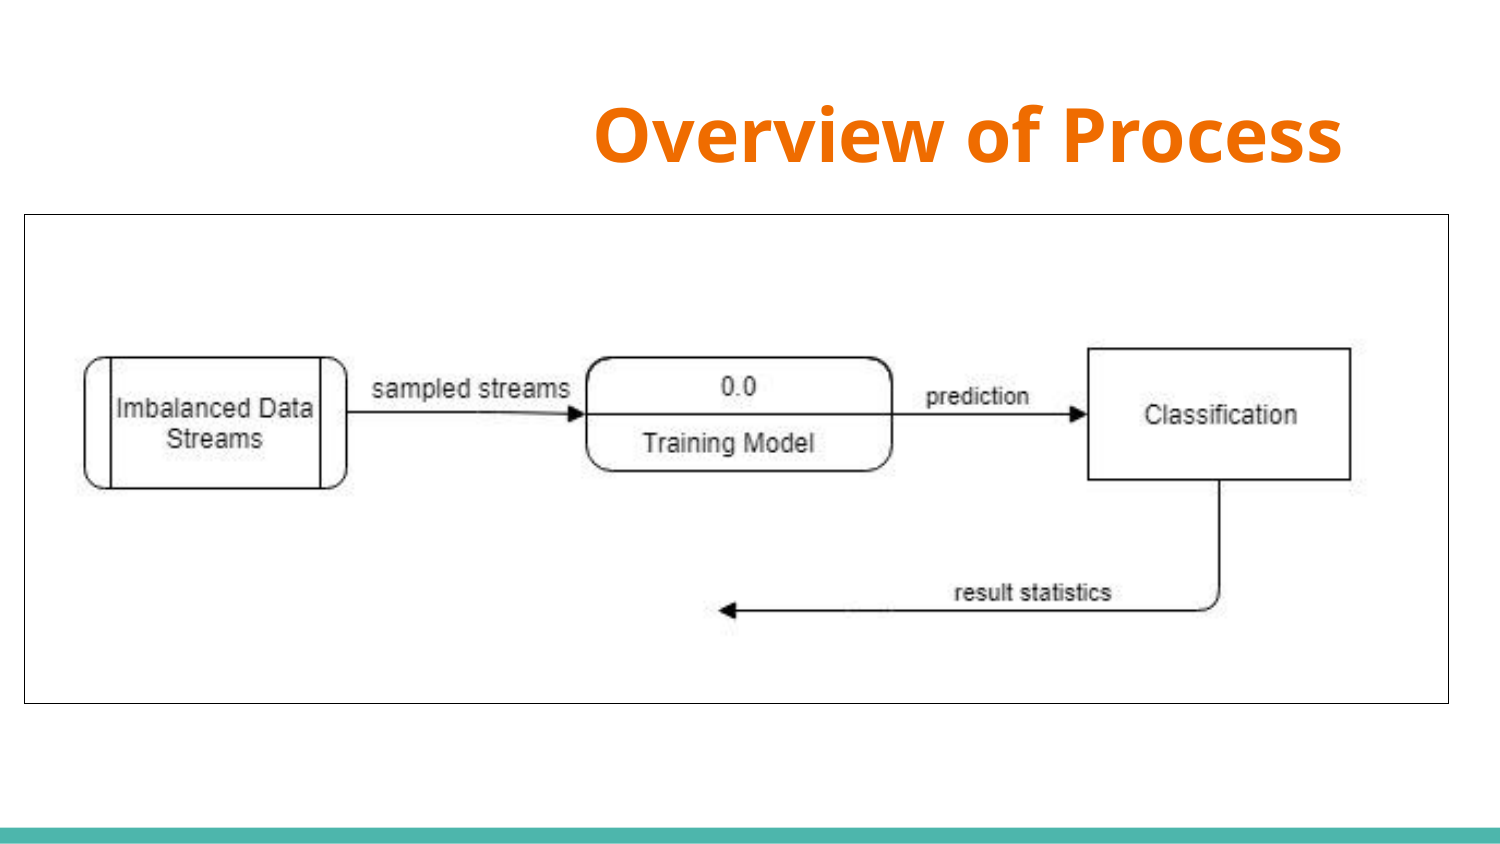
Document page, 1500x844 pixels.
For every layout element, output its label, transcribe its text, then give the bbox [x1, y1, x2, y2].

title Overview of Process [51, 72, 1449, 189]
picture [24, 213, 1450, 704]
